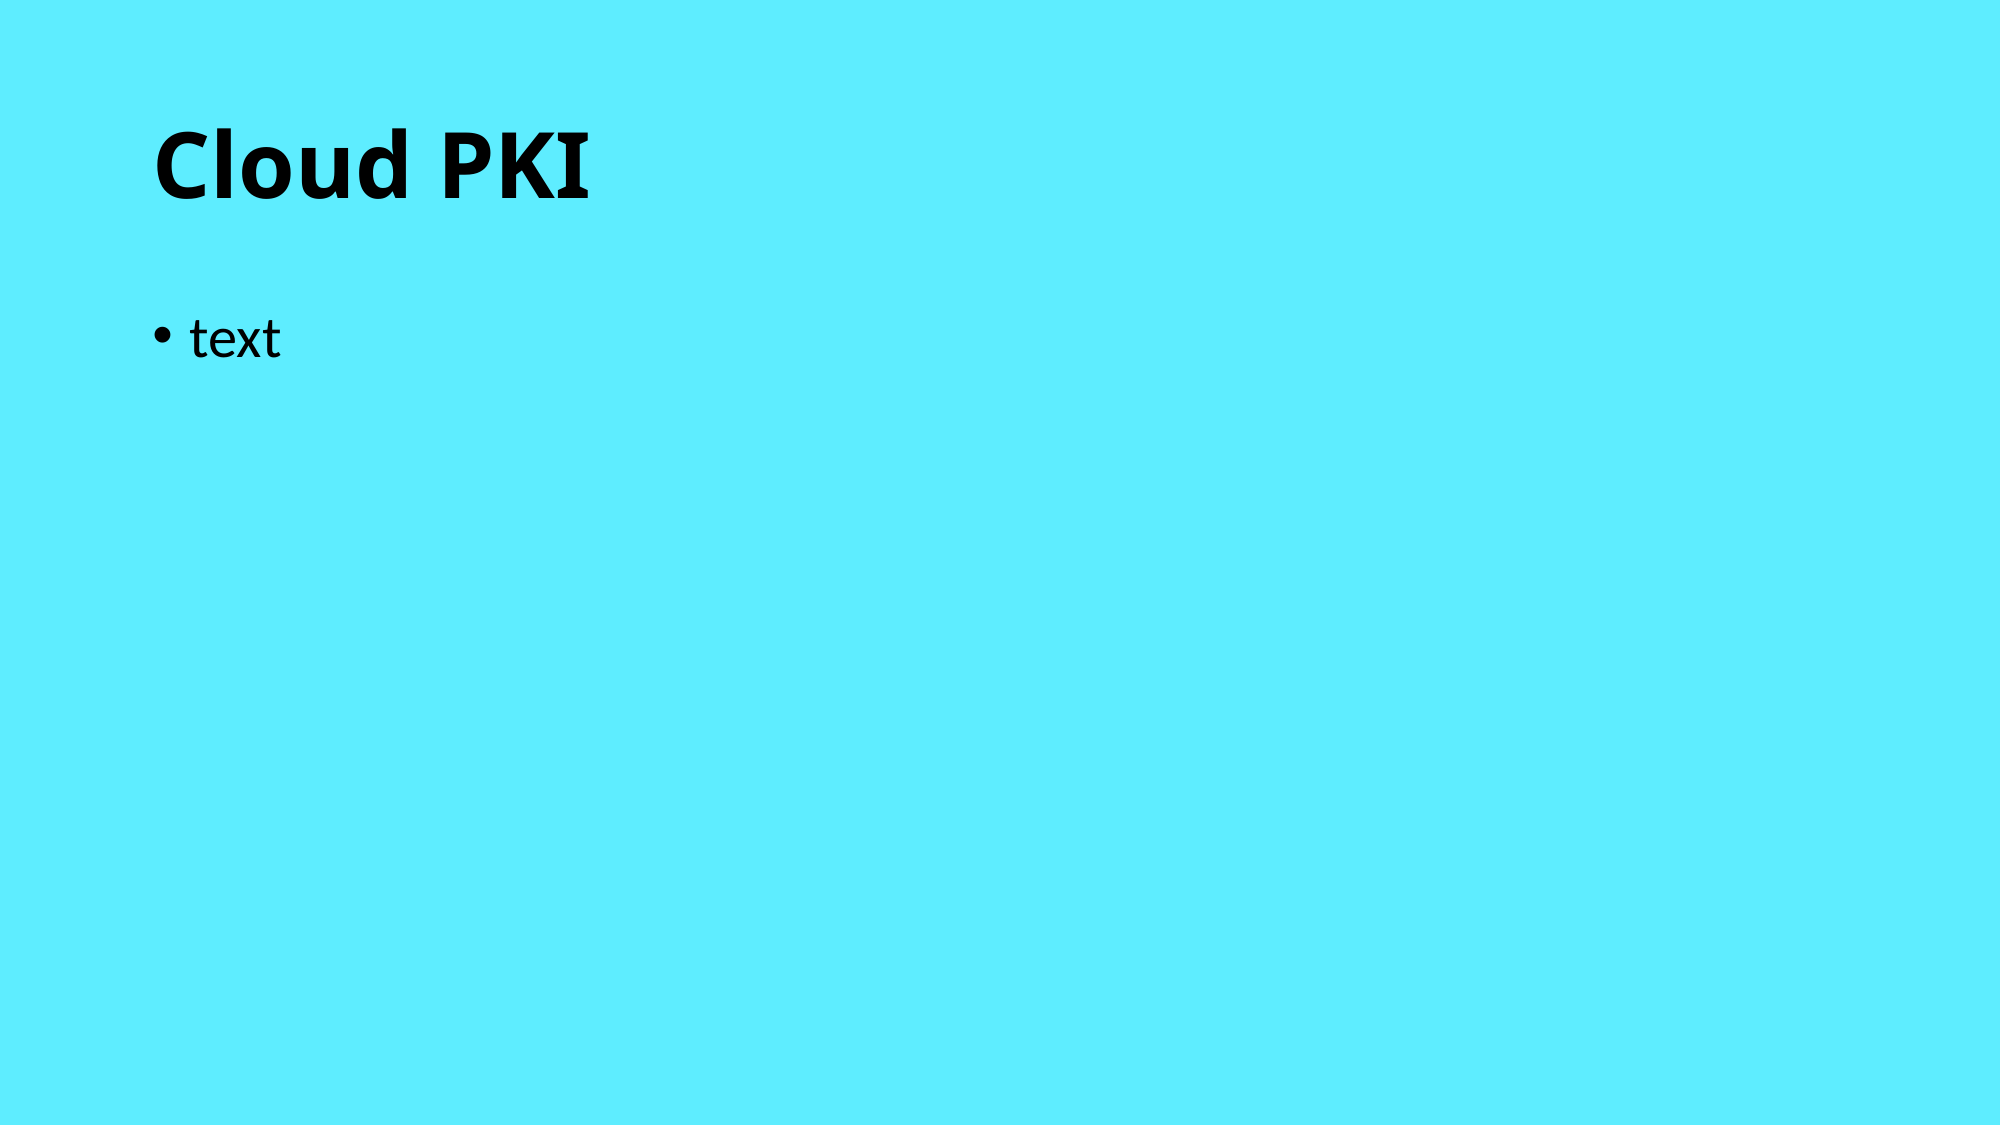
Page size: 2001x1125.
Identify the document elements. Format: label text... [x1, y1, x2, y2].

list text [137, 299, 1863, 1014]
title Cloud PKI [137, 59, 1863, 278]
